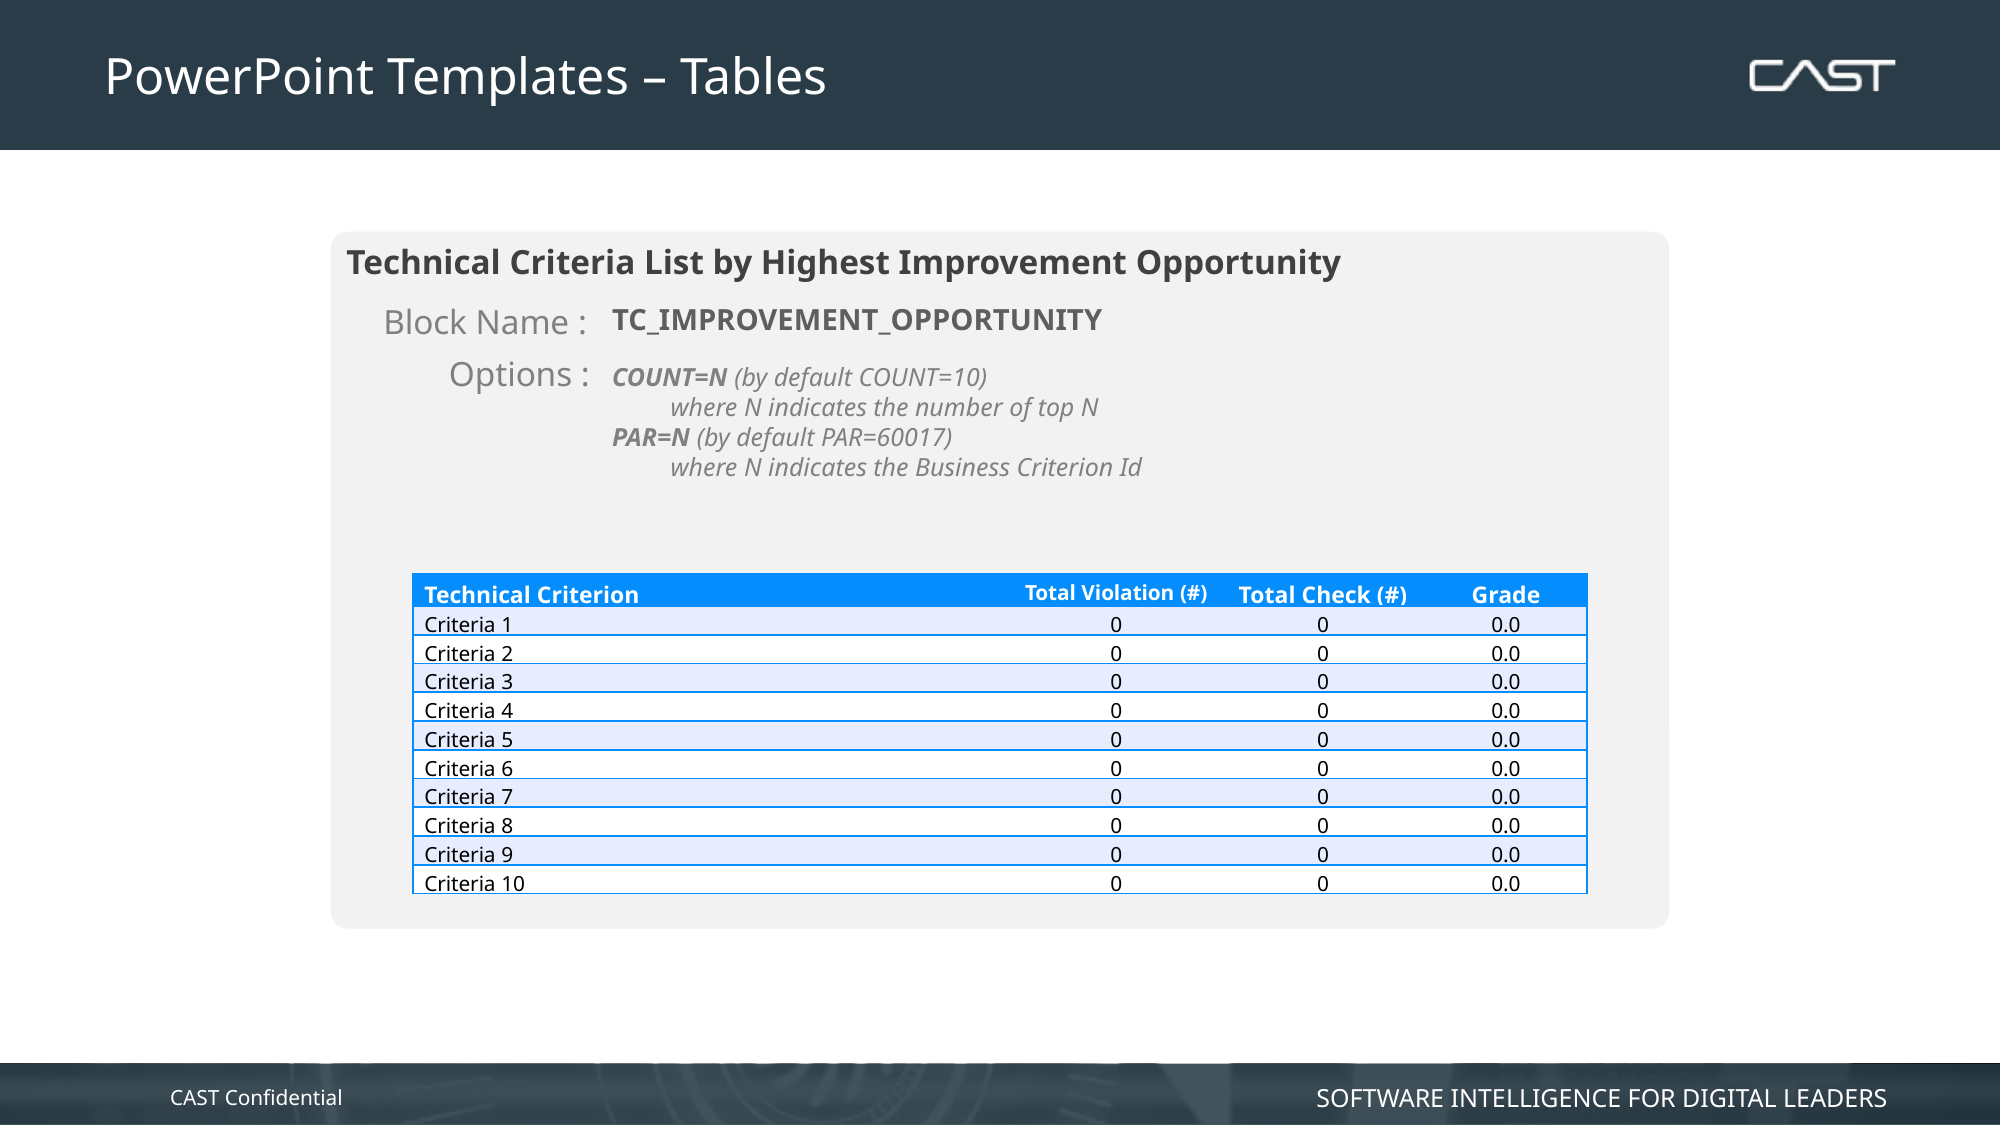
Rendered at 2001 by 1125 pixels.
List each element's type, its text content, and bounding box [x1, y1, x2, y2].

picture [1733, 43, 1911, 107]
title PowerPoint Templates – Tables [89, 6, 1527, 150]
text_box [316, 231, 1686, 929]
